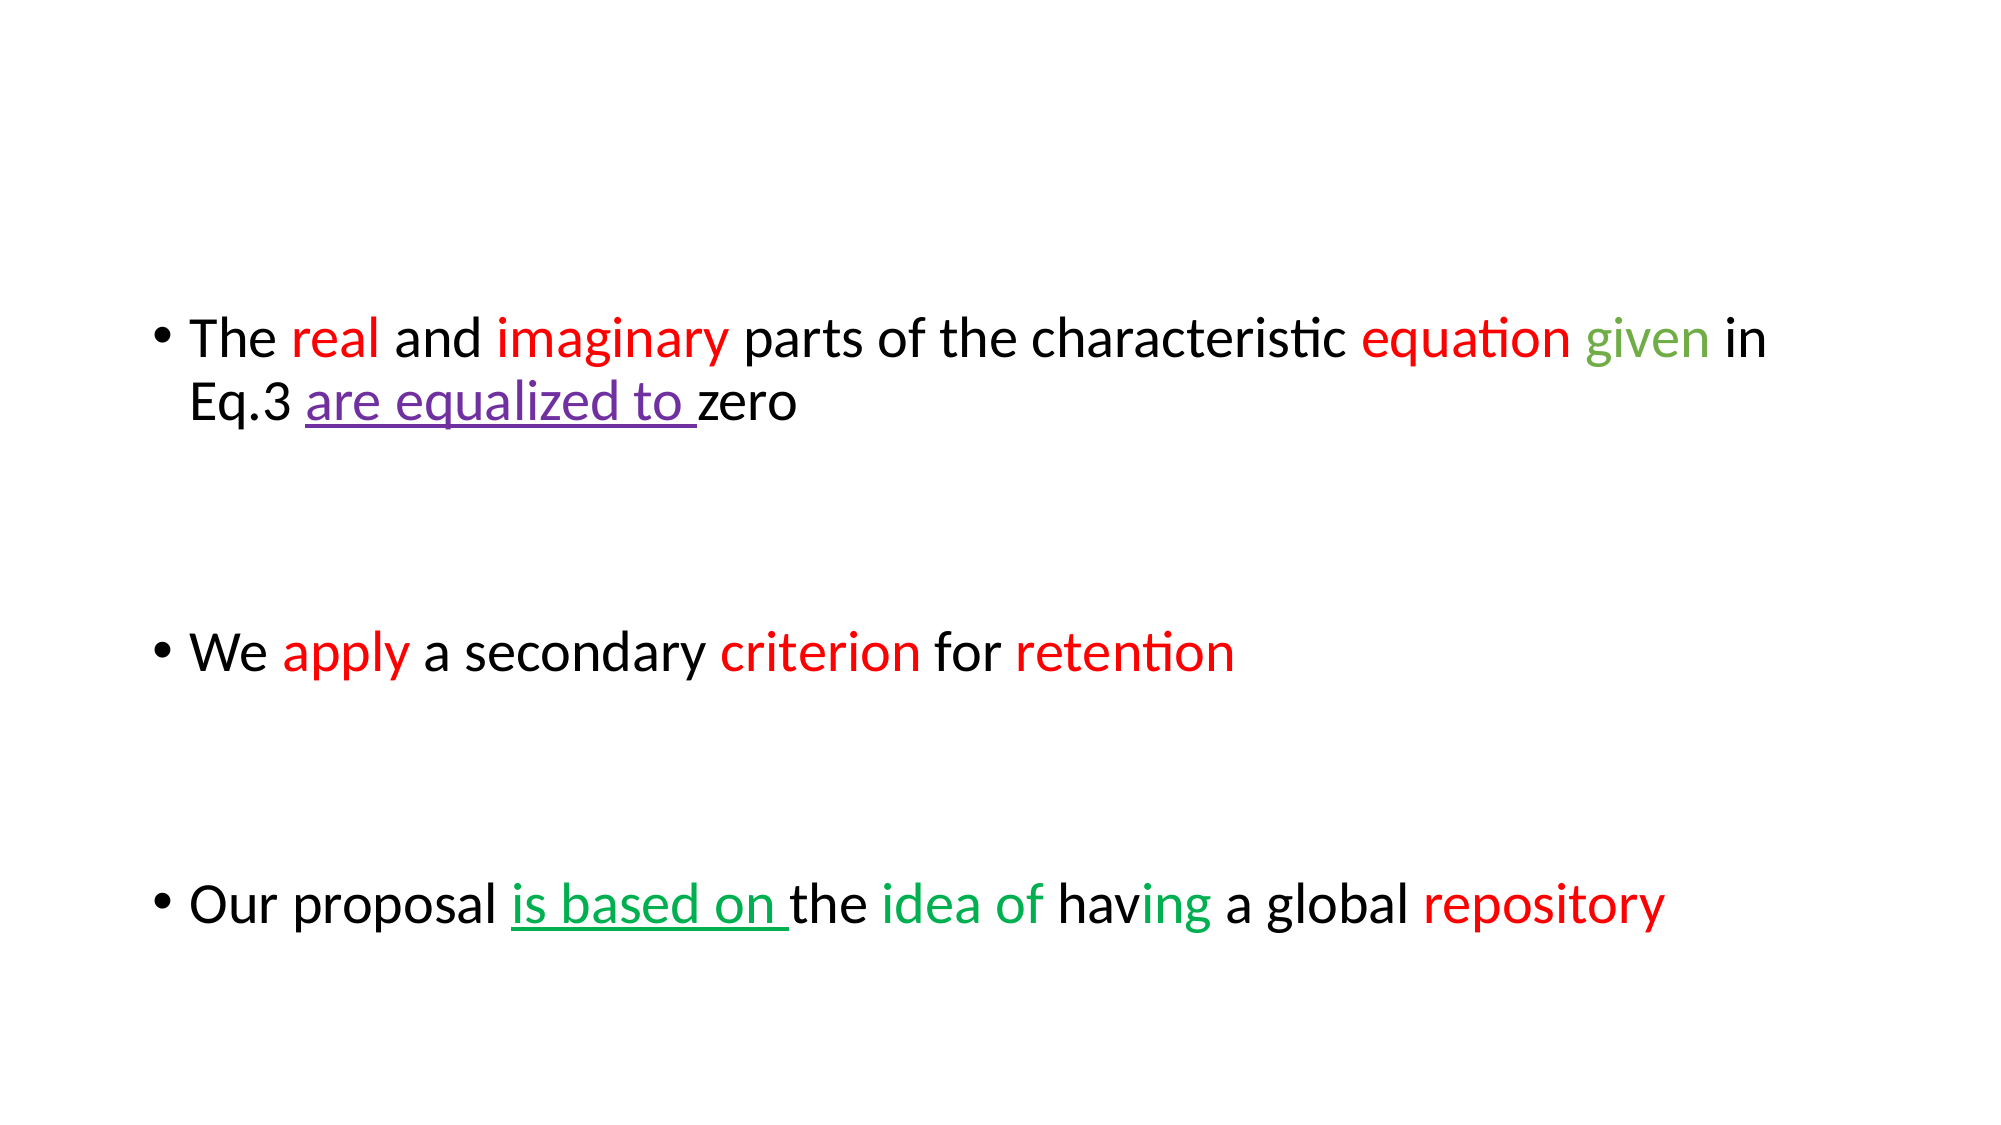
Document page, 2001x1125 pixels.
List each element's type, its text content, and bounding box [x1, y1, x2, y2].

list The real and imaginary parts of the characteristic equation given in Eq.3 are equalized to zero We apply a secondary criterion for retention Our proposal is based on the idea of having a global repository [137, 299, 1863, 1014]
